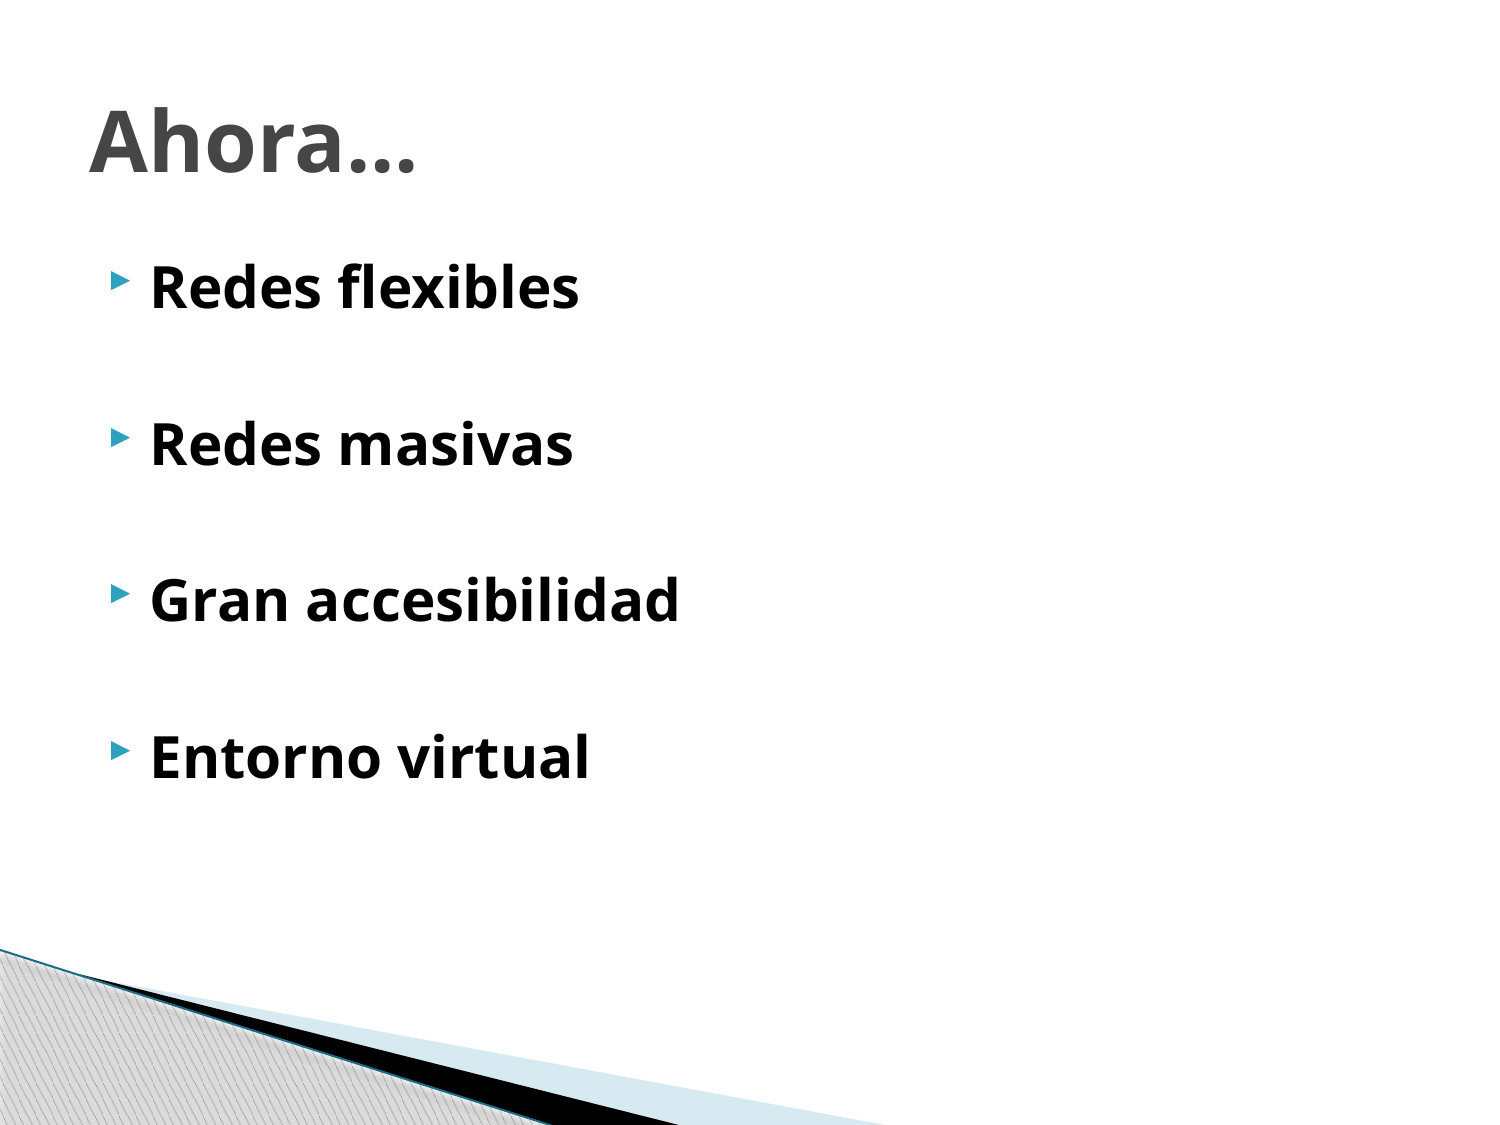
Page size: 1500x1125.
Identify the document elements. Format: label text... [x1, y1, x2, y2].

title Ahora... [75, 45, 1425, 233]
text_box Redes flexibles Redes masivas Gran accesibilidad Entorno virtual [74, 242, 1425, 975]
